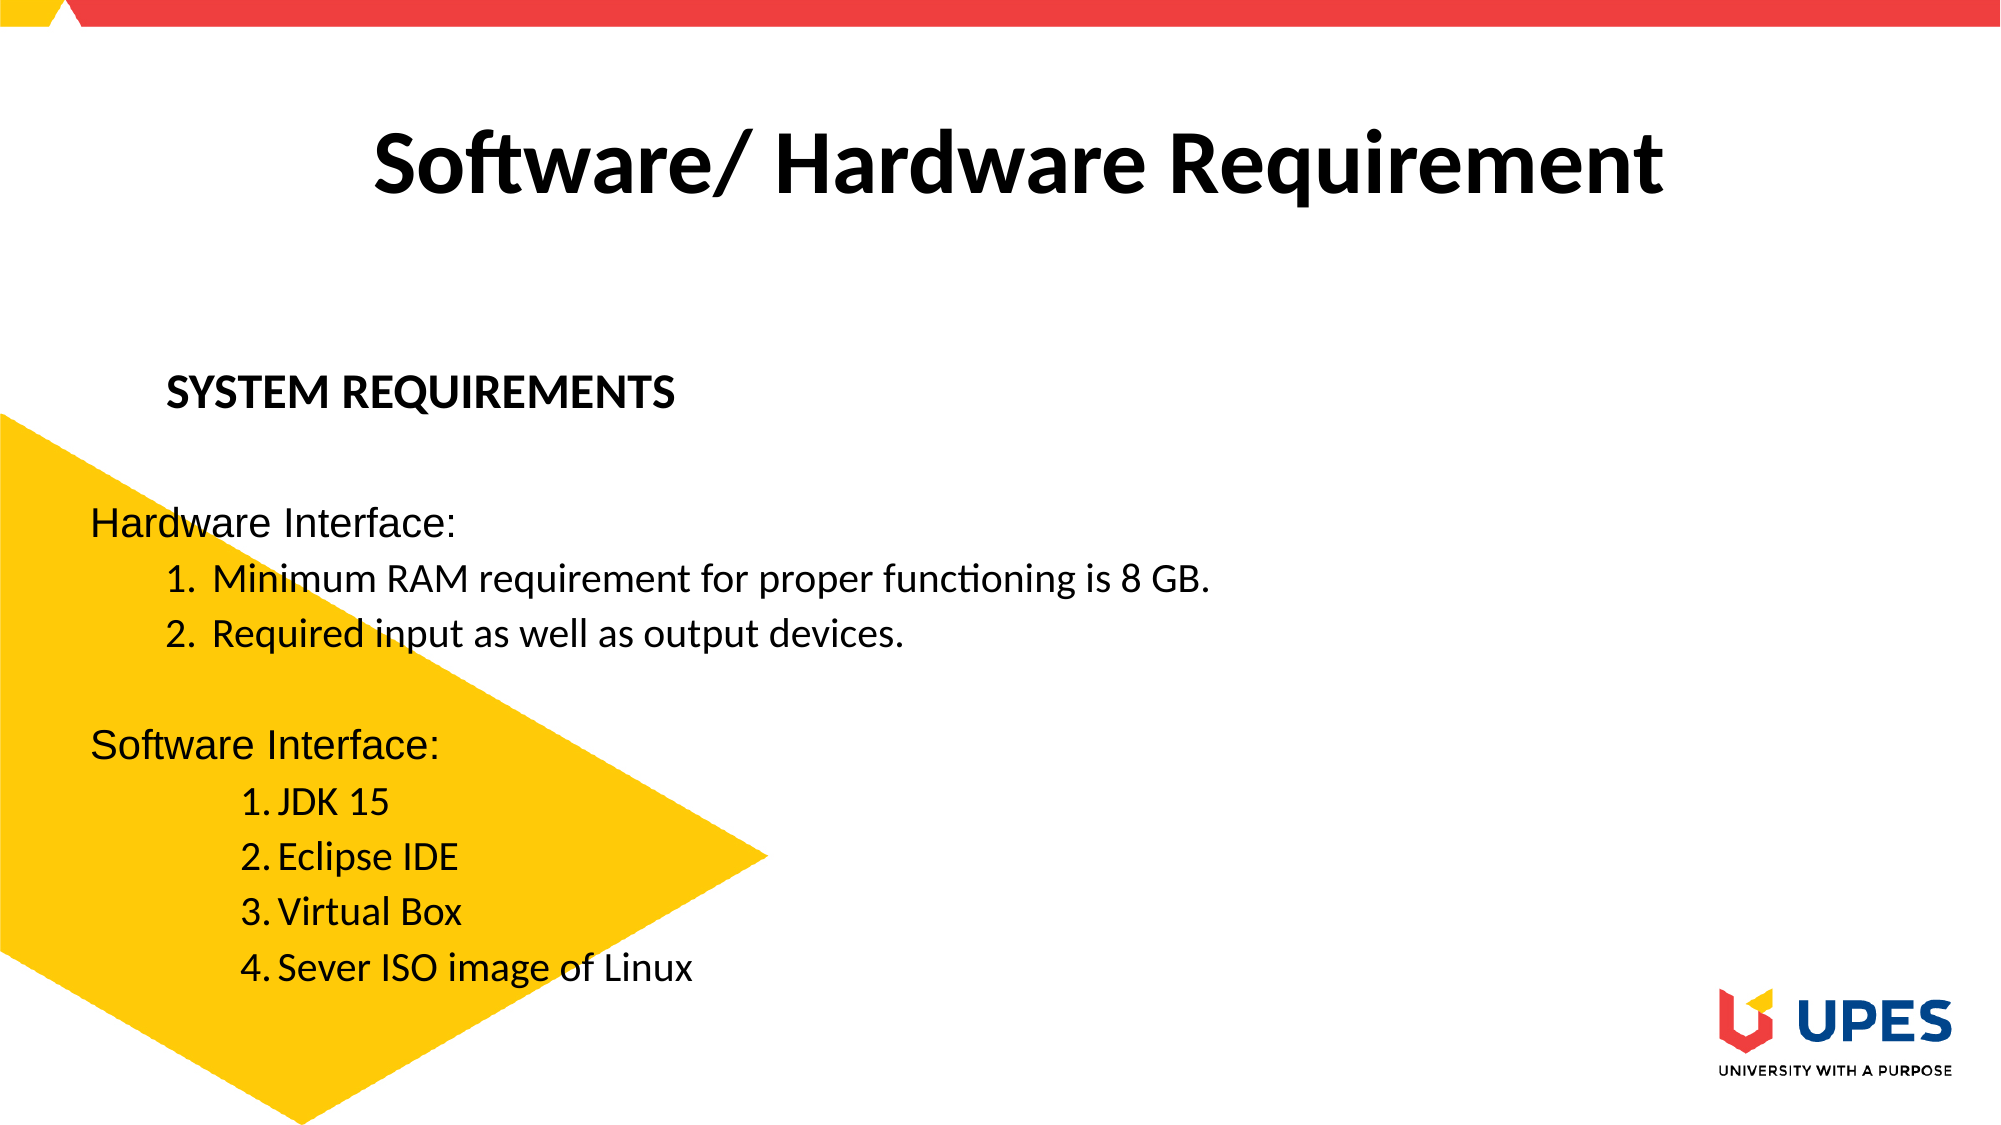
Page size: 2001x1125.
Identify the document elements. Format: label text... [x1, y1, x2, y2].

title Software/ Hardware Requirement [19, 78, 2000, 237]
picture [0, 0, 2001, 1125]
text_box SYSTEM REQUIREMENTS Hardware Interface: Minimum RAM requirement for proper functioning is 8 GB. Required input as well as output devices. Software Interface: JDK 15 Eclipse IDE Virtual Box Sever ISO image of Linux [75, 348, 2000, 1047]
